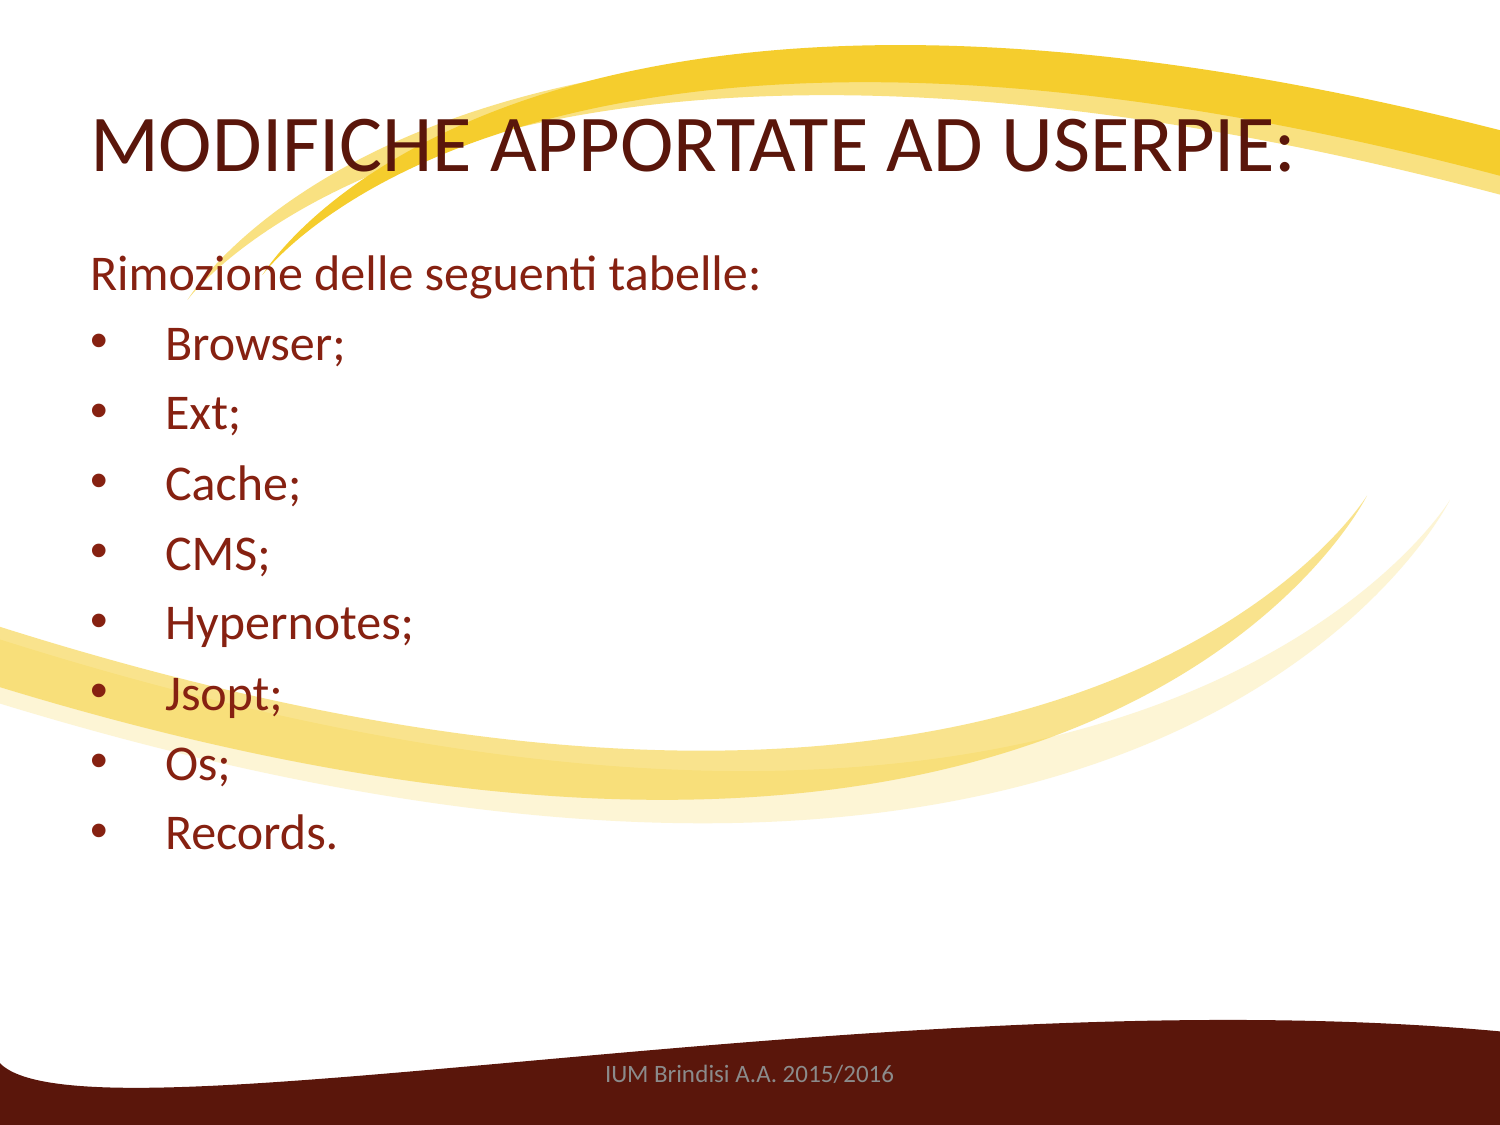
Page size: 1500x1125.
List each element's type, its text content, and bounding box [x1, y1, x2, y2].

list Rimozione delle seguenti tabelle: Browser; Ext; Cache; CMS; Hypernotes; Jsopt; Os; Records. [75, 232, 1425, 1000]
footer IUM Brindisi A.A. 2015/2016 [512, 1042, 988, 1103]
title MODIFICHE APPORTATE AD USERPIE: [75, 45, 1425, 232]
